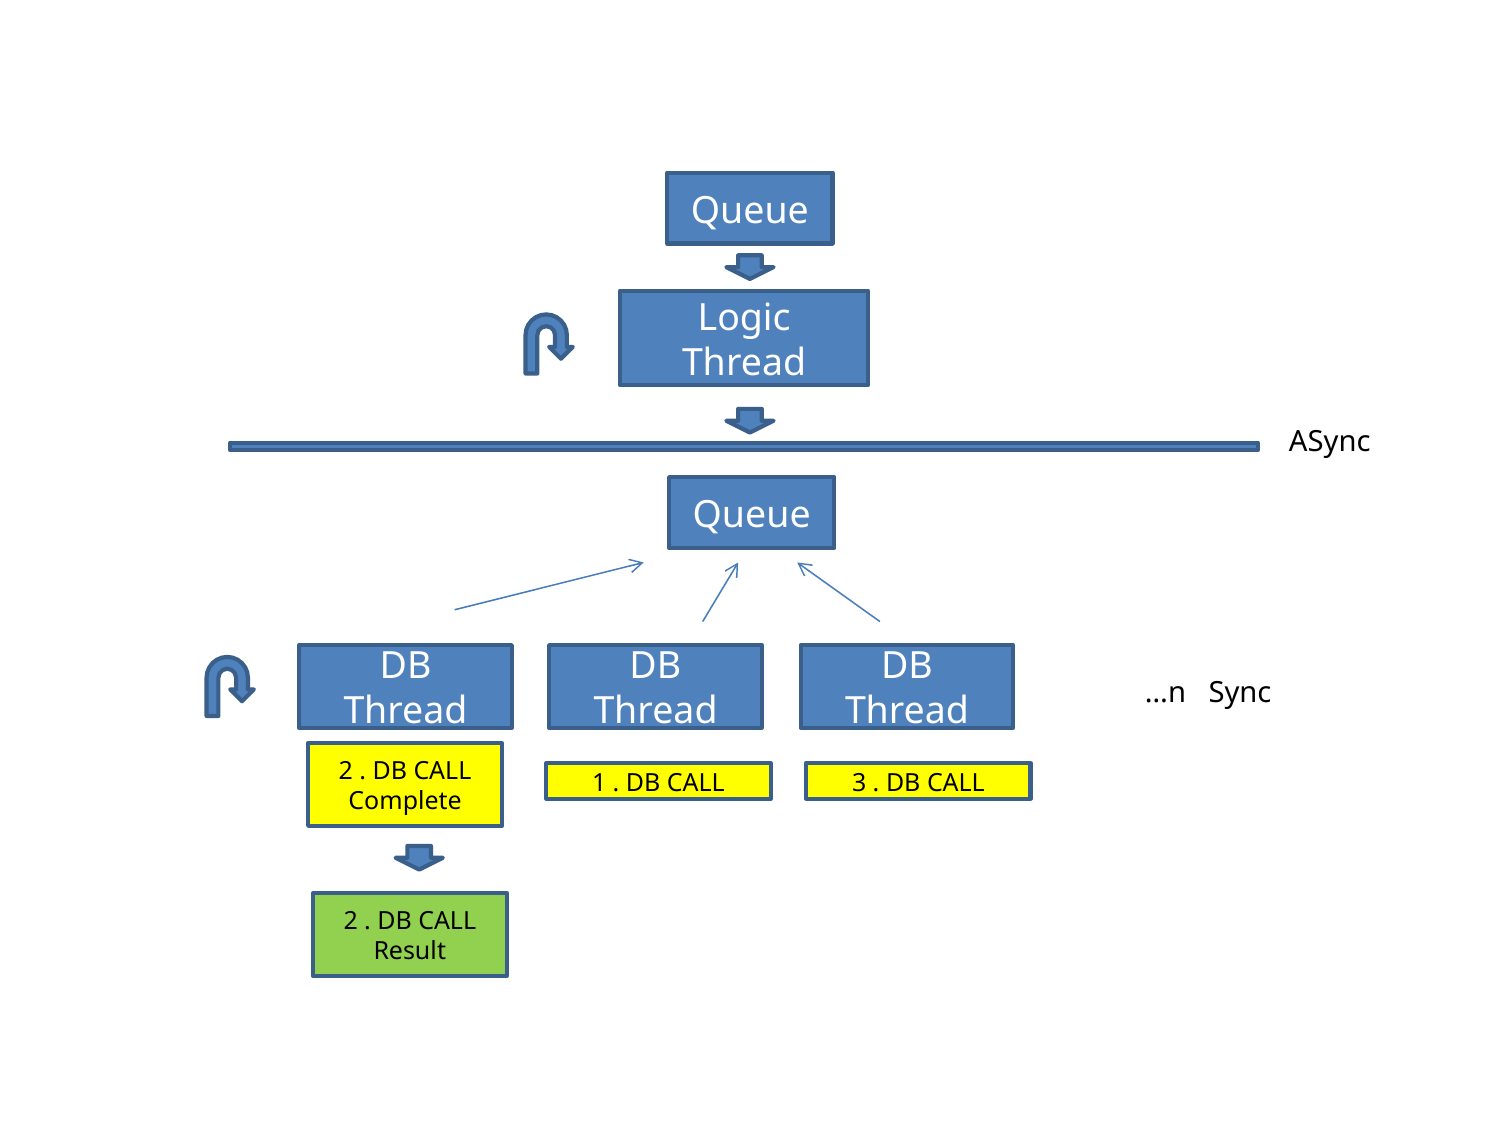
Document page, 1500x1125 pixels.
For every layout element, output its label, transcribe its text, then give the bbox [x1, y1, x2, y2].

text_box DB Thread [547, 643, 764, 730]
text_box [393, 843, 445, 872]
text_box 1 . DB CALL [544, 761, 773, 801]
text_box ASync [1274, 414, 1386, 465]
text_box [702, 562, 739, 622]
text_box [454, 562, 644, 610]
text_box [523, 312, 575, 376]
text_box [204, 654, 256, 719]
text_box 2 . DB CALL Complete [306, 741, 504, 828]
text_box Logic Thread [618, 289, 870, 387]
text_box 3 . DB CALL [804, 761, 1033, 801]
text_box [228, 441, 1260, 452]
text_box Queue [667, 475, 836, 550]
text_box [724, 406, 776, 435]
text_box DB Thread [297, 643, 514, 730]
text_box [796, 562, 881, 622]
text_box DB Thread [799, 643, 1015, 730]
text_box [724, 253, 776, 281]
text_box 2 . DB CALL Result [311, 891, 509, 978]
text_box …n Sync [1130, 665, 1287, 716]
text_box Queue [665, 171, 835, 246]
